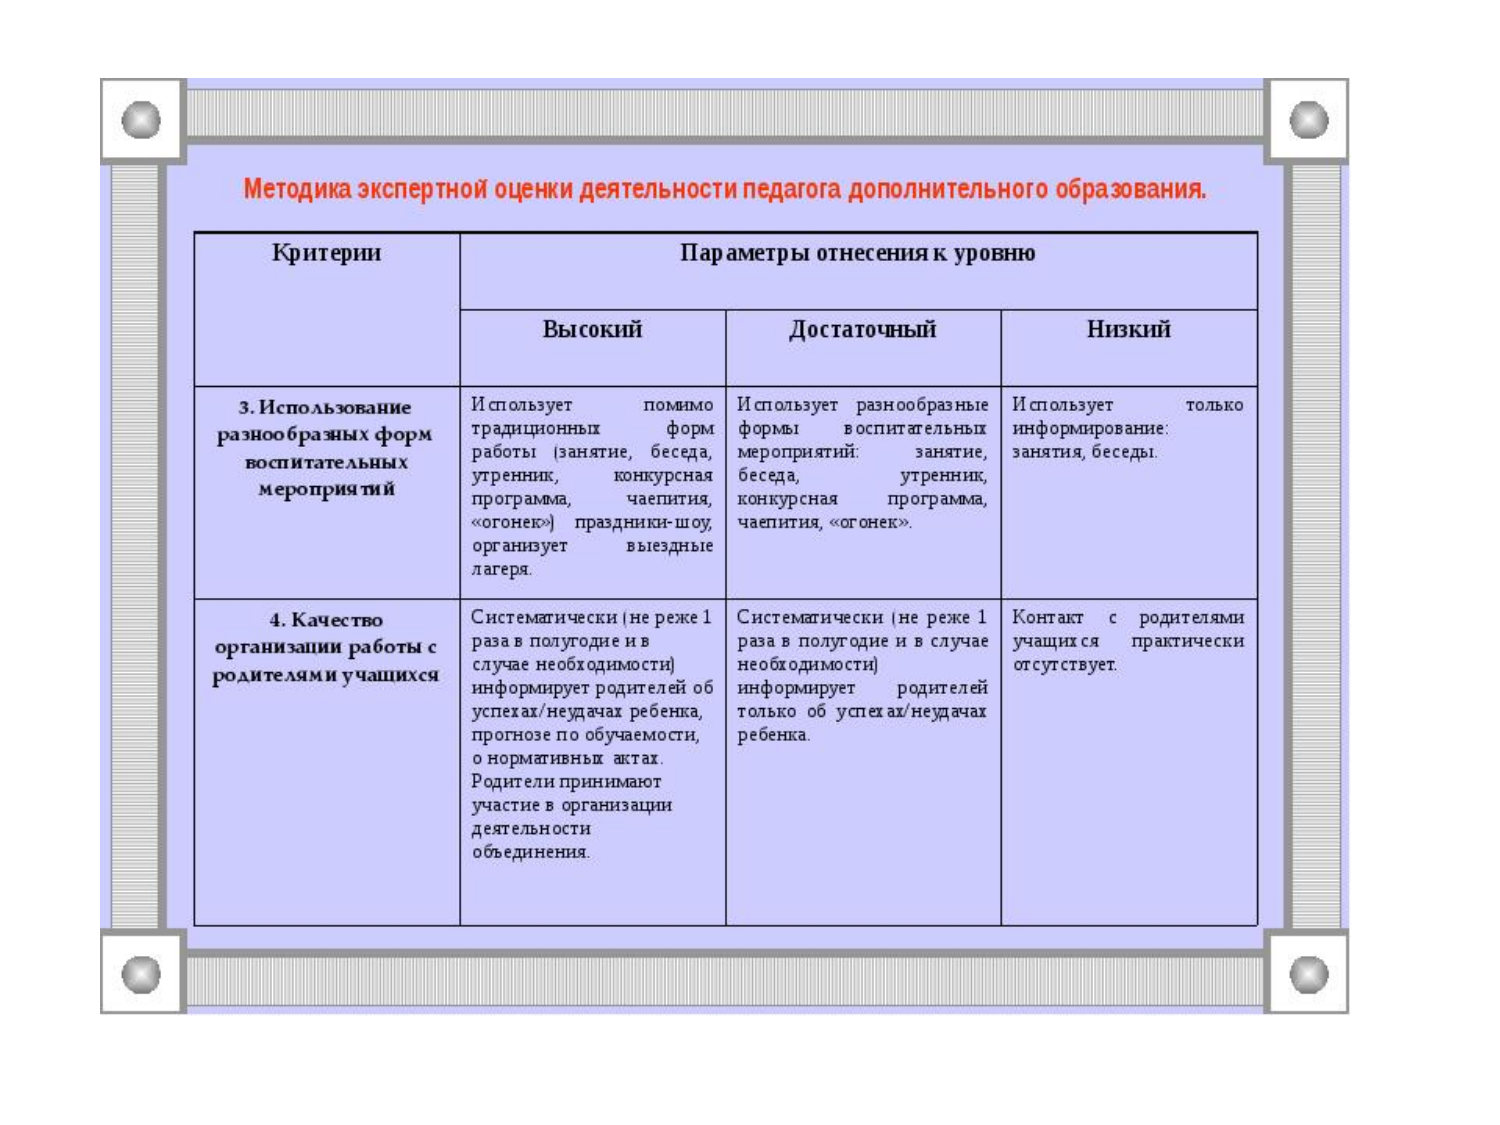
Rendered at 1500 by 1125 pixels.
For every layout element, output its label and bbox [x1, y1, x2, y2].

picture [100, 77, 1351, 1016]
